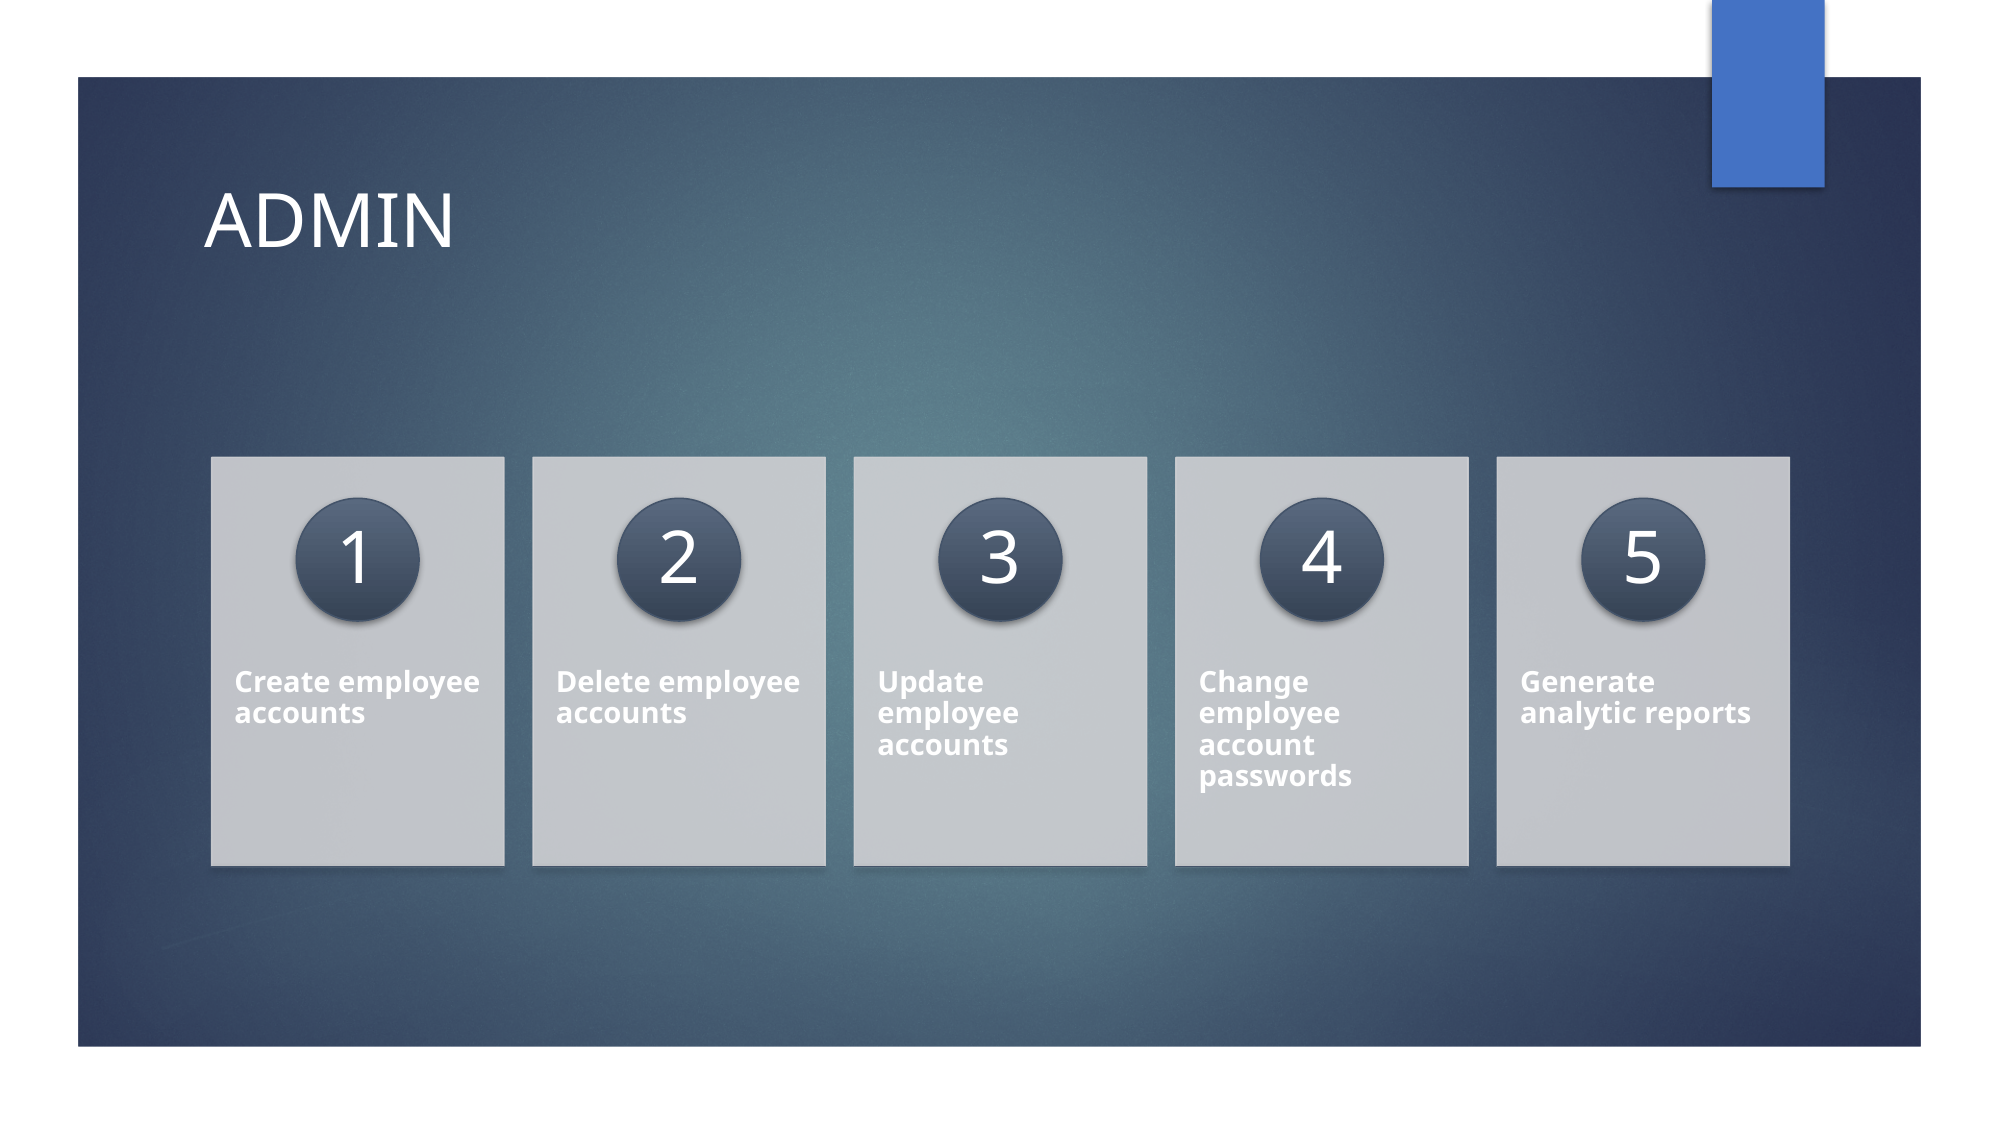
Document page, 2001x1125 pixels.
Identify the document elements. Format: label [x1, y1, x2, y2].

text_box [0, 0, 2000, 1125]
list [210, 380, 1791, 943]
